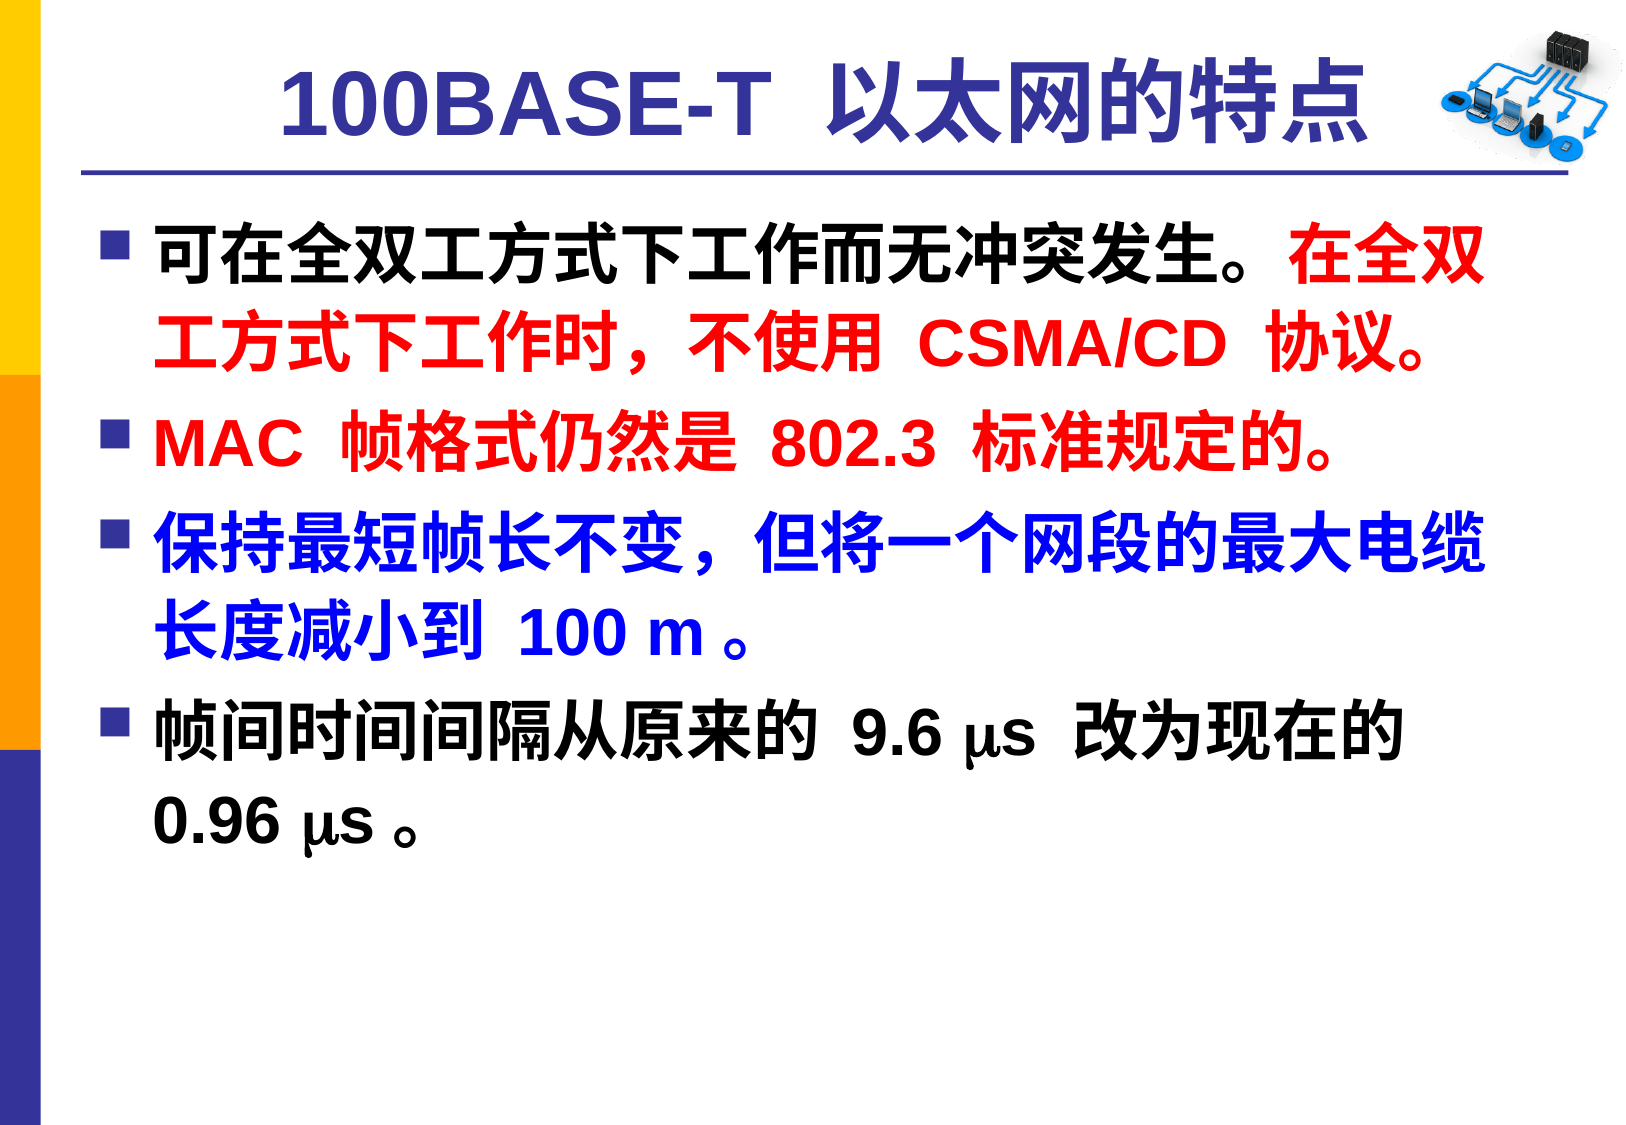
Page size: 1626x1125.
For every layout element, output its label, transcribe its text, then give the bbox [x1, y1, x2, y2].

picture [1438, 30, 1624, 165]
list 可在全双工方式下工作而无冲突发生。在全双工方式下工作时，不使用 CSMA/CD 协议。 MAC 帧格式仍然是 802.3 标准规定的。 保持最短帧长不变，但将一个网段的最大电缆长度减小到 100 m。 帧间时间间隔从原来的 9.6 s 改为现在的 0.96 s。 [81, 196, 1569, 1006]
title 100BASE-T 以太网的特点 [81, 30, 1569, 161]
